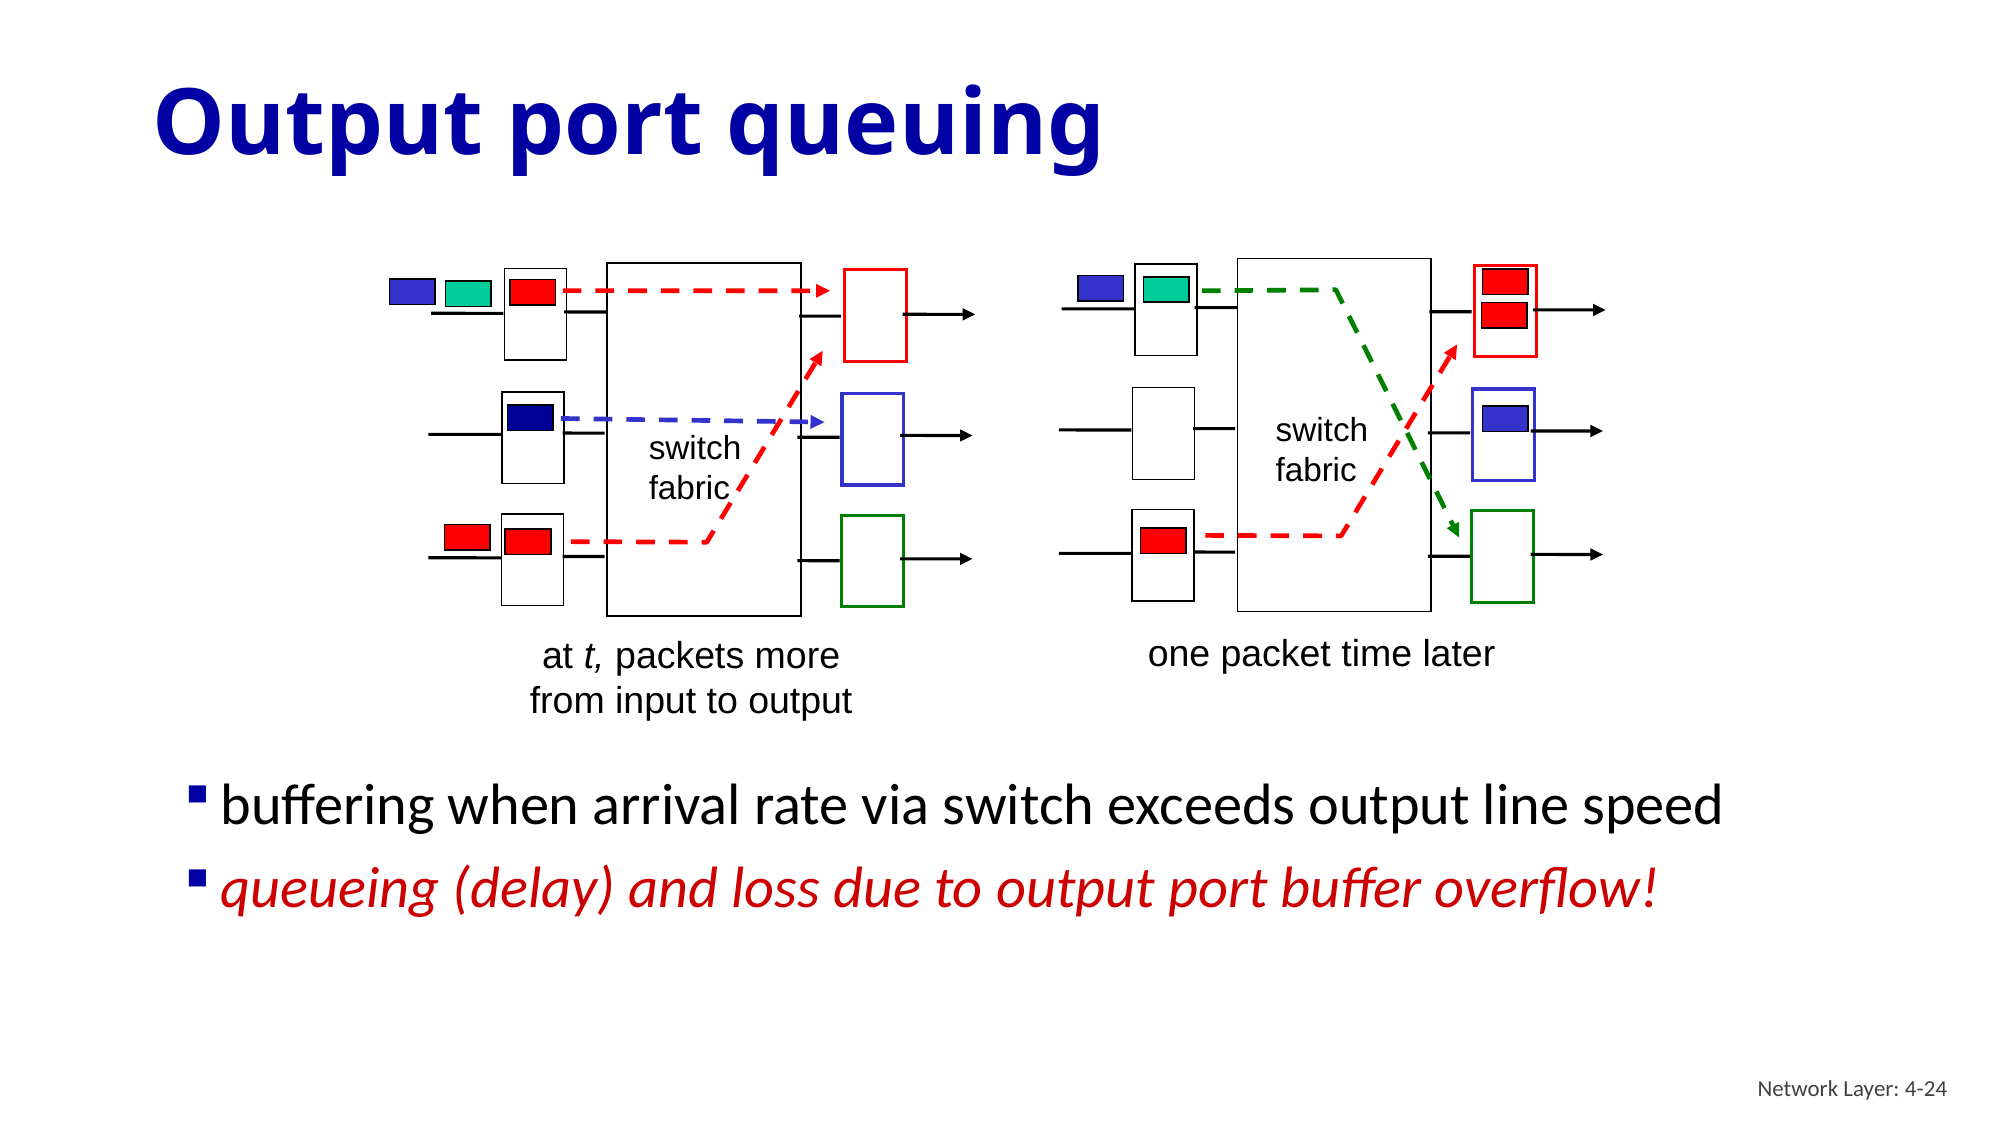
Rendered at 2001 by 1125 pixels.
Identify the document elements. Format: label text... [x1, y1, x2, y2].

slide_number Network Layer: 4-24 [1512, 1056, 1963, 1117]
title Output port queuing [137, 51, 1863, 198]
text_box buffering when arrival rate via switch exceeds output line speed queueing (delay) and loss due to output port buffer overflow! [147, 766, 1798, 1055]
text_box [389, 258, 1606, 730]
